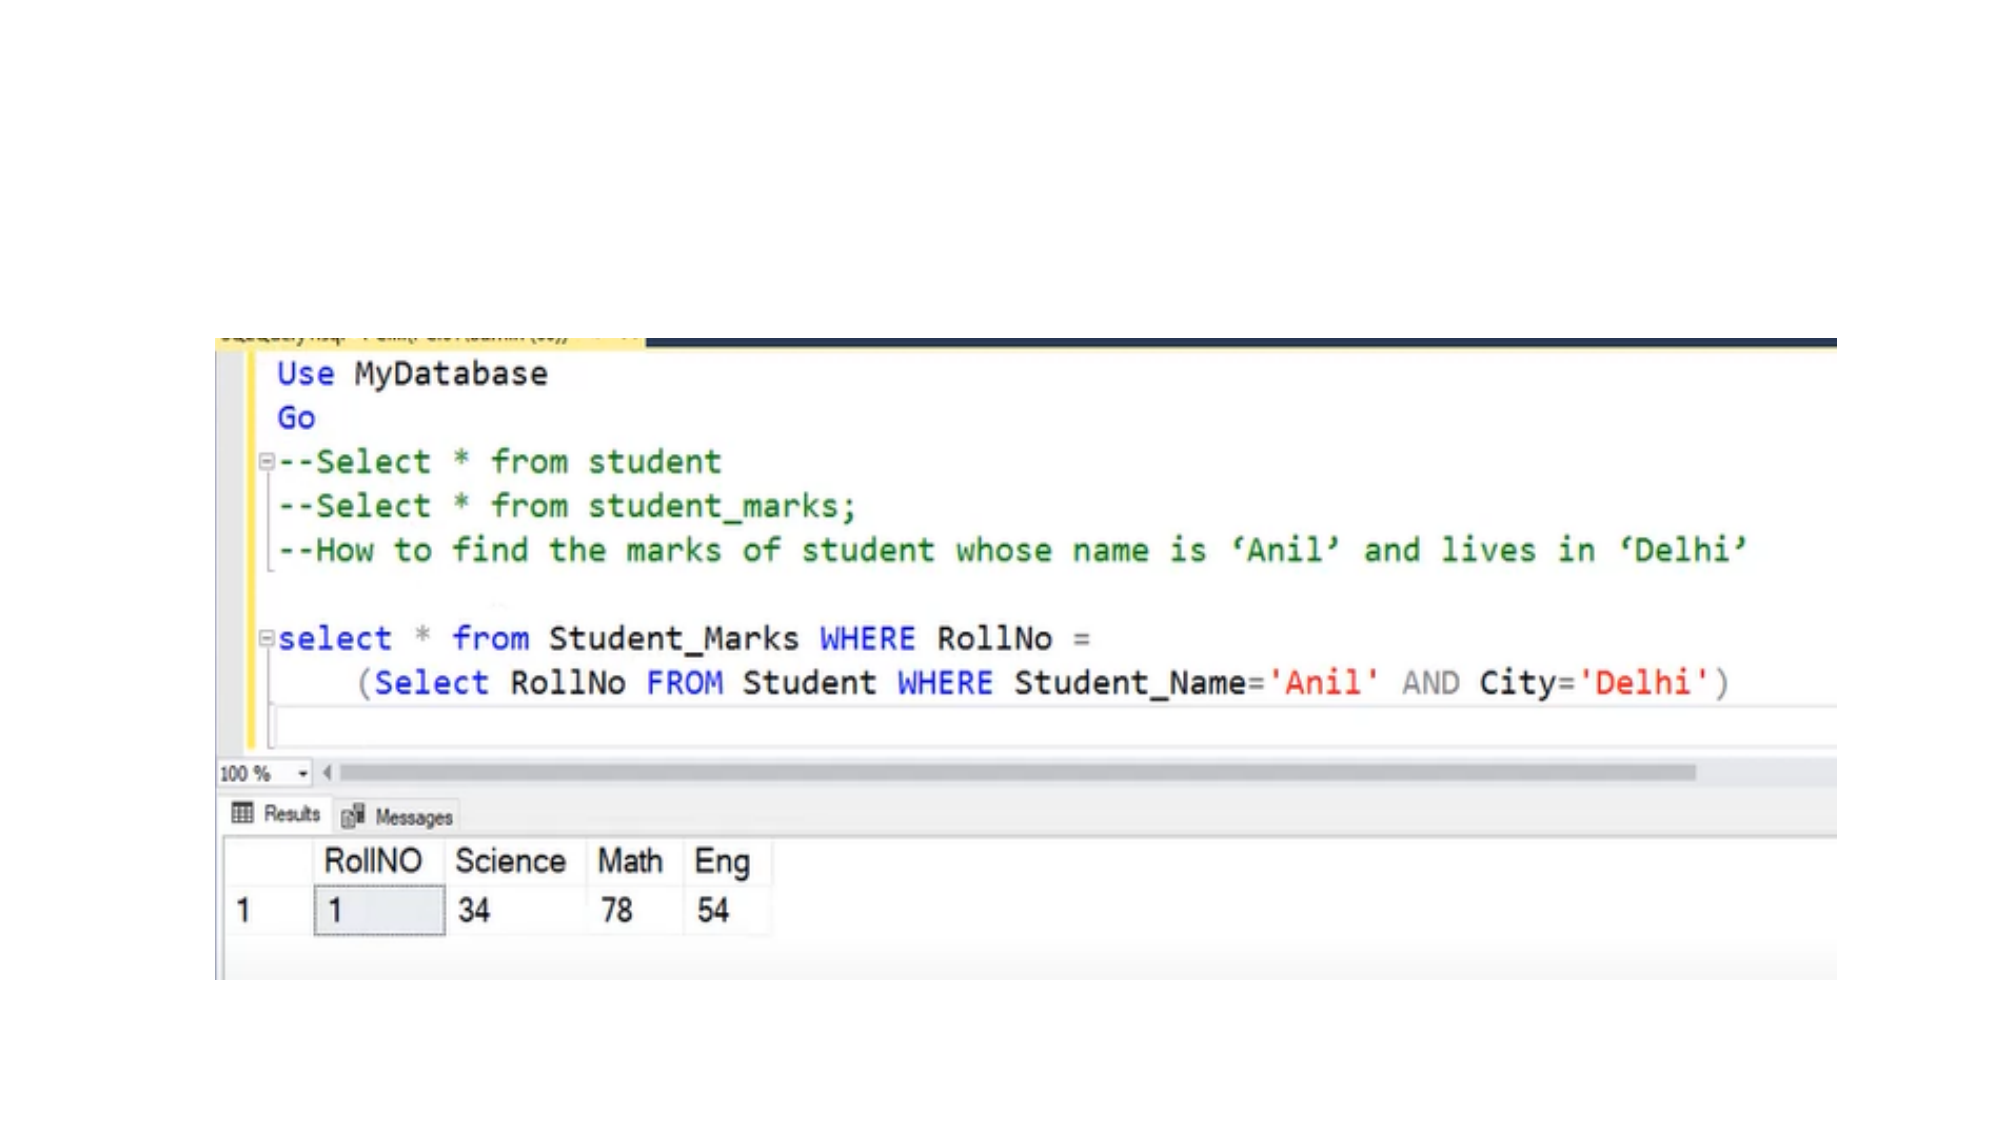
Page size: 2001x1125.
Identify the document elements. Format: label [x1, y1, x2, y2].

list [214, 338, 1837, 980]
